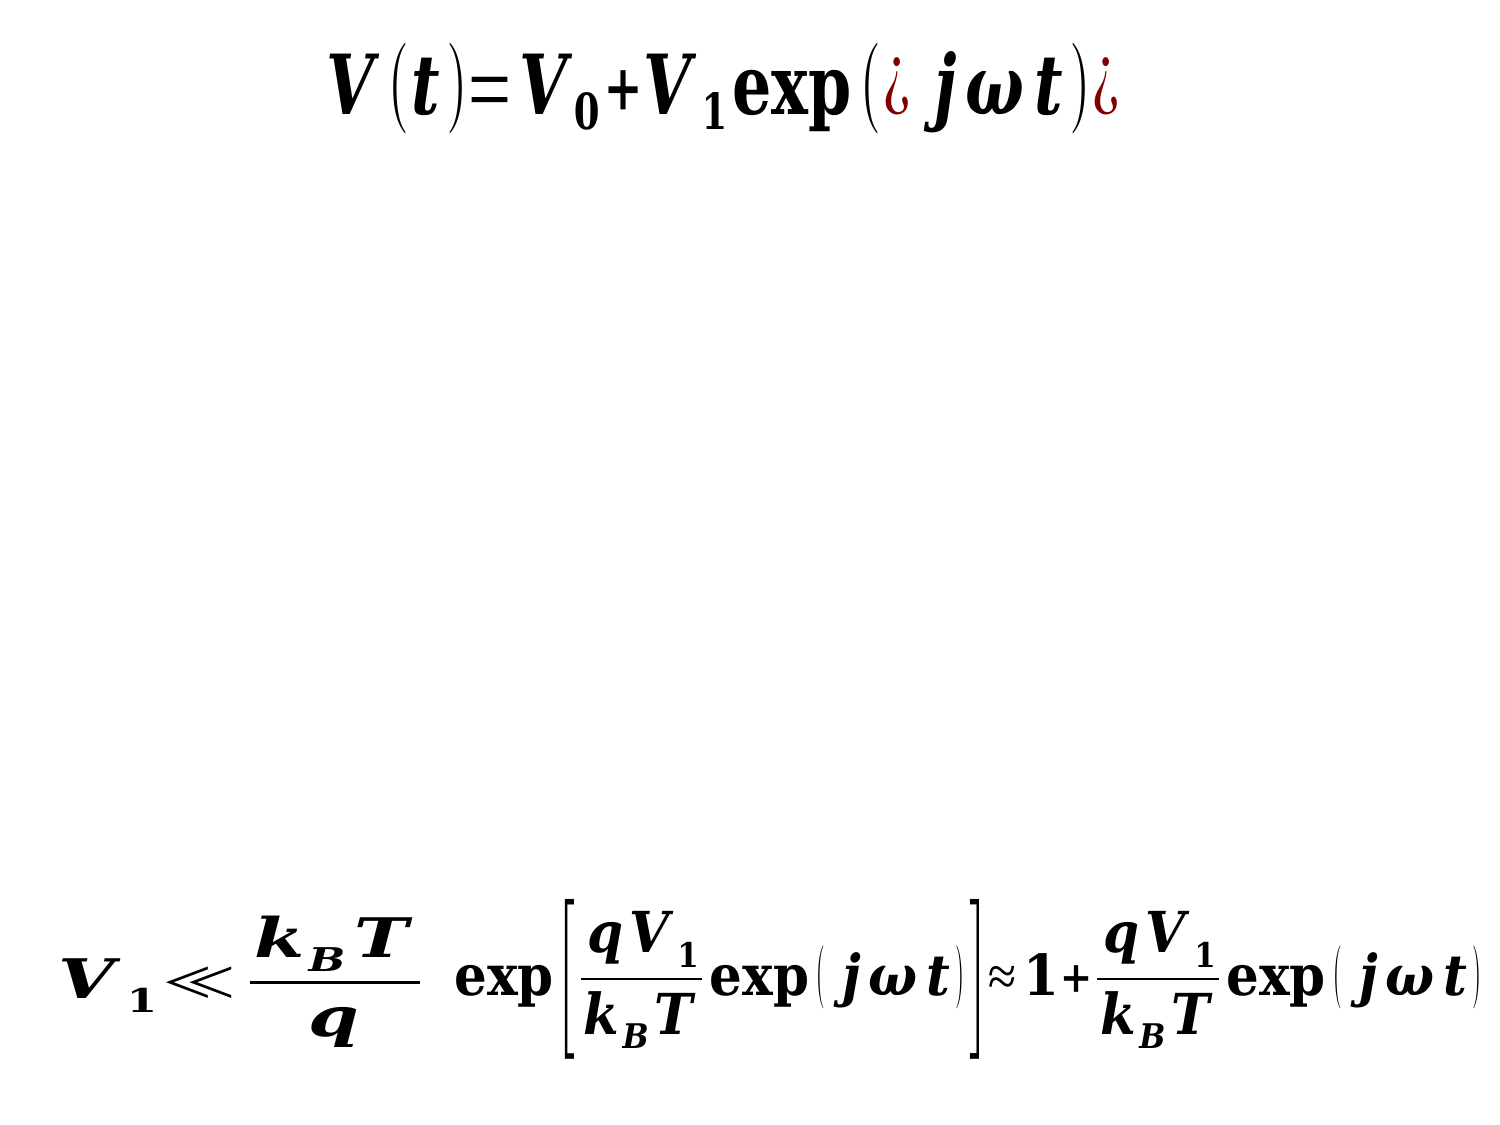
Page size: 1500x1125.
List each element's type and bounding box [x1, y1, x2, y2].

text_box [58, 58, 1391, 880]
slide_number [1074, 1042, 1425, 1103]
